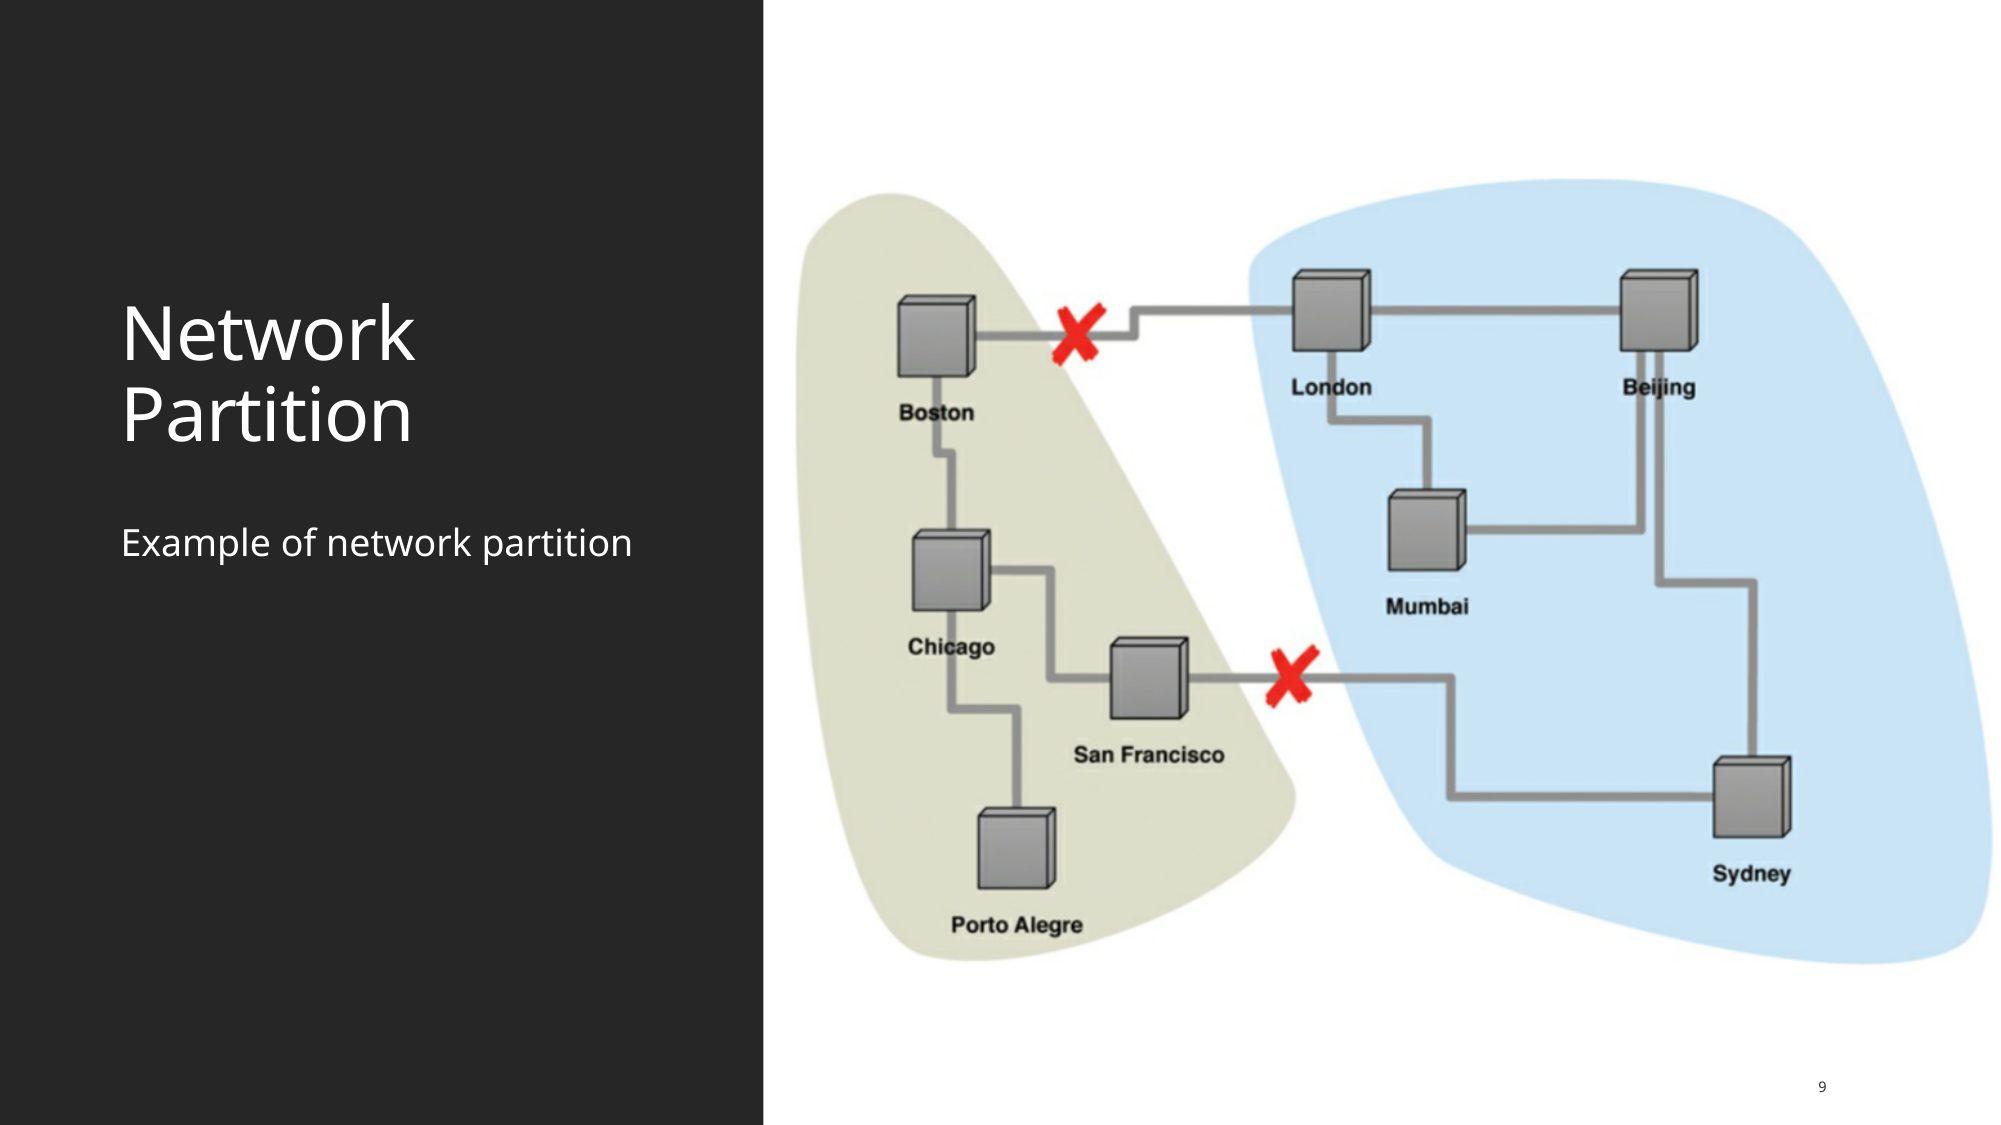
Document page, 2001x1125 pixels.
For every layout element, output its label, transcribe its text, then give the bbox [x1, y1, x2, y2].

title Network Partition [105, 128, 683, 473]
picture [785, 177, 2000, 970]
slide_number 9 [1803, 1057, 1932, 1118]
list Example of network partition [105, 499, 683, 1002]
